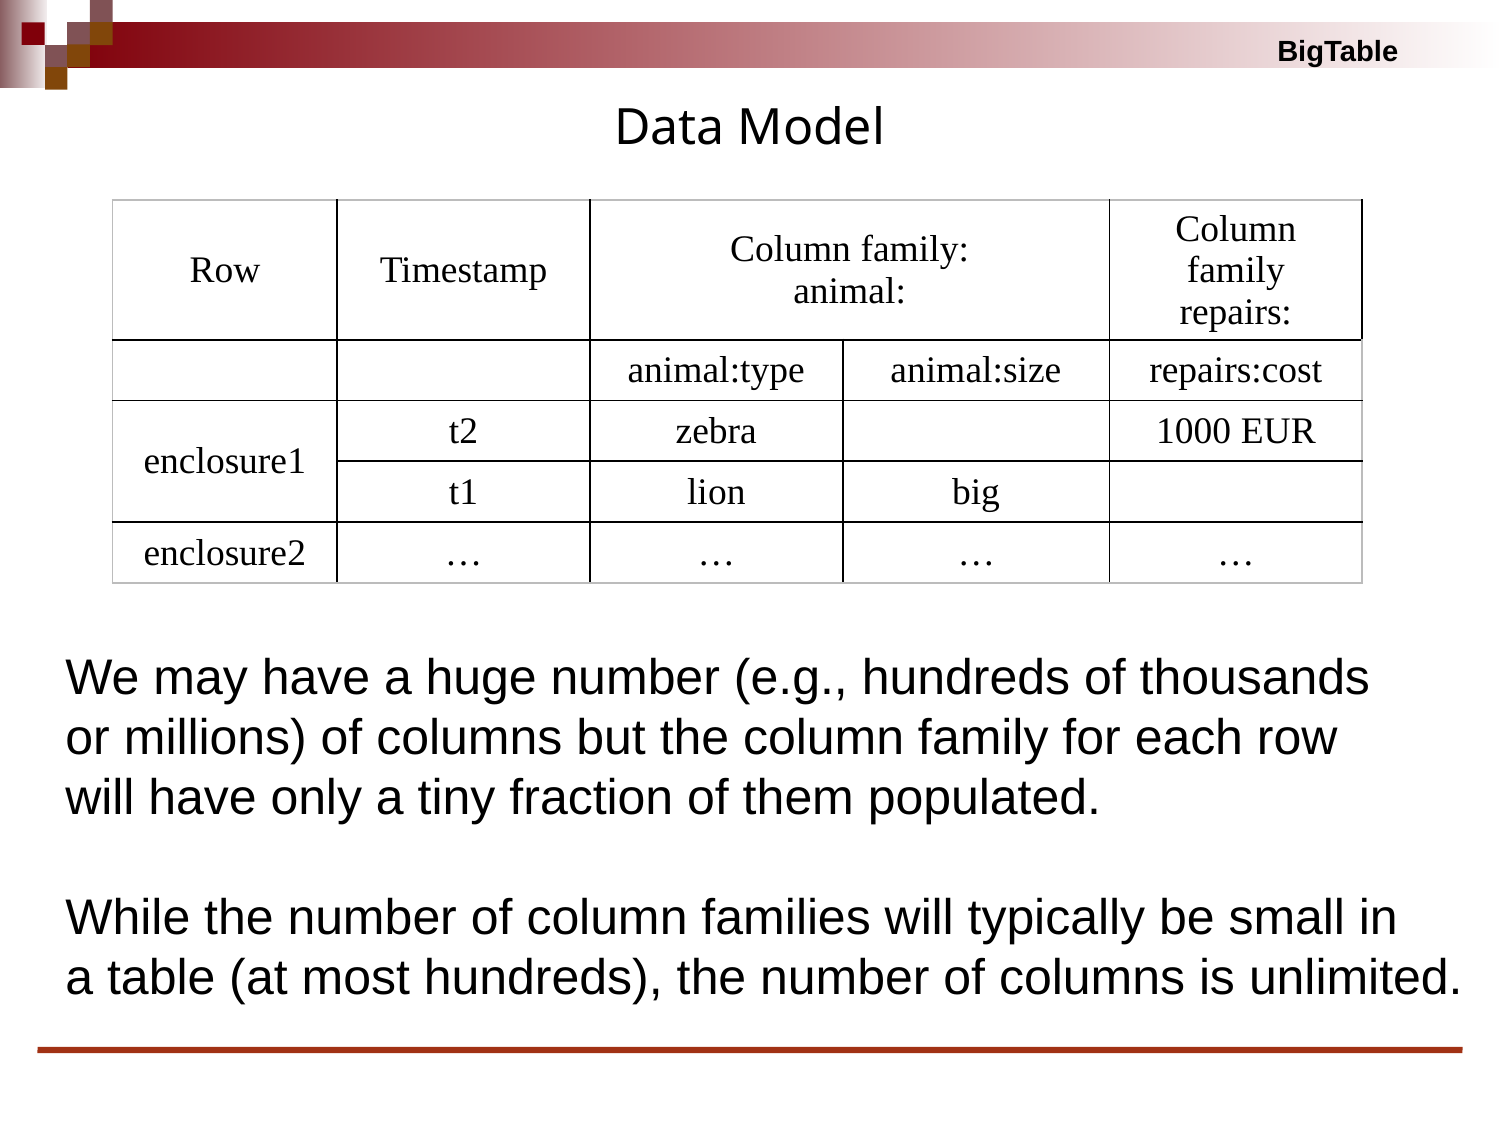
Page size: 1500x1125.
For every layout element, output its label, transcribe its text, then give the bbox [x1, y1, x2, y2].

table_cell animal:size [844, 341, 1109, 400]
table_cell [338, 341, 589, 400]
table_cell animal:type [591, 341, 842, 400]
table_header Column family repairs: [1110, 201, 1361, 339]
table_cell lion [591, 462, 842, 521]
table_cell [113, 341, 336, 400]
table_cell enclosure1 [113, 401, 336, 521]
table_header Column family: animal: [591, 201, 1109, 339]
table_cell … [591, 523, 842, 582]
table_cell repairs:cost [1110, 341, 1361, 400]
table_cell … [1110, 523, 1361, 582]
table_cell 1000 EUR [1110, 401, 1361, 460]
table_cell enclosure2 [113, 523, 336, 582]
table_cell t2 [338, 401, 589, 460]
table_header Timestamp [338, 201, 589, 339]
table_cell zebra [591, 401, 842, 460]
table_header Row [113, 201, 336, 339]
table_cell … [338, 523, 589, 582]
text_box We may have a huge number (e.g., hundreds of thousands or millions) of columns but the column family for each row will have only a tiny fraction of them populated. While the number of column families will typically be small in a table (at most hundreds), the number of columns is unlimited. [50, 637, 1493, 1013]
table_cell [844, 401, 1109, 460]
title Data Model [74, 74, 1426, 176]
table_cell … [844, 523, 1109, 582]
table_cell [1110, 462, 1361, 521]
table_cell big [844, 462, 1109, 521]
table_cell t1 [338, 462, 589, 521]
